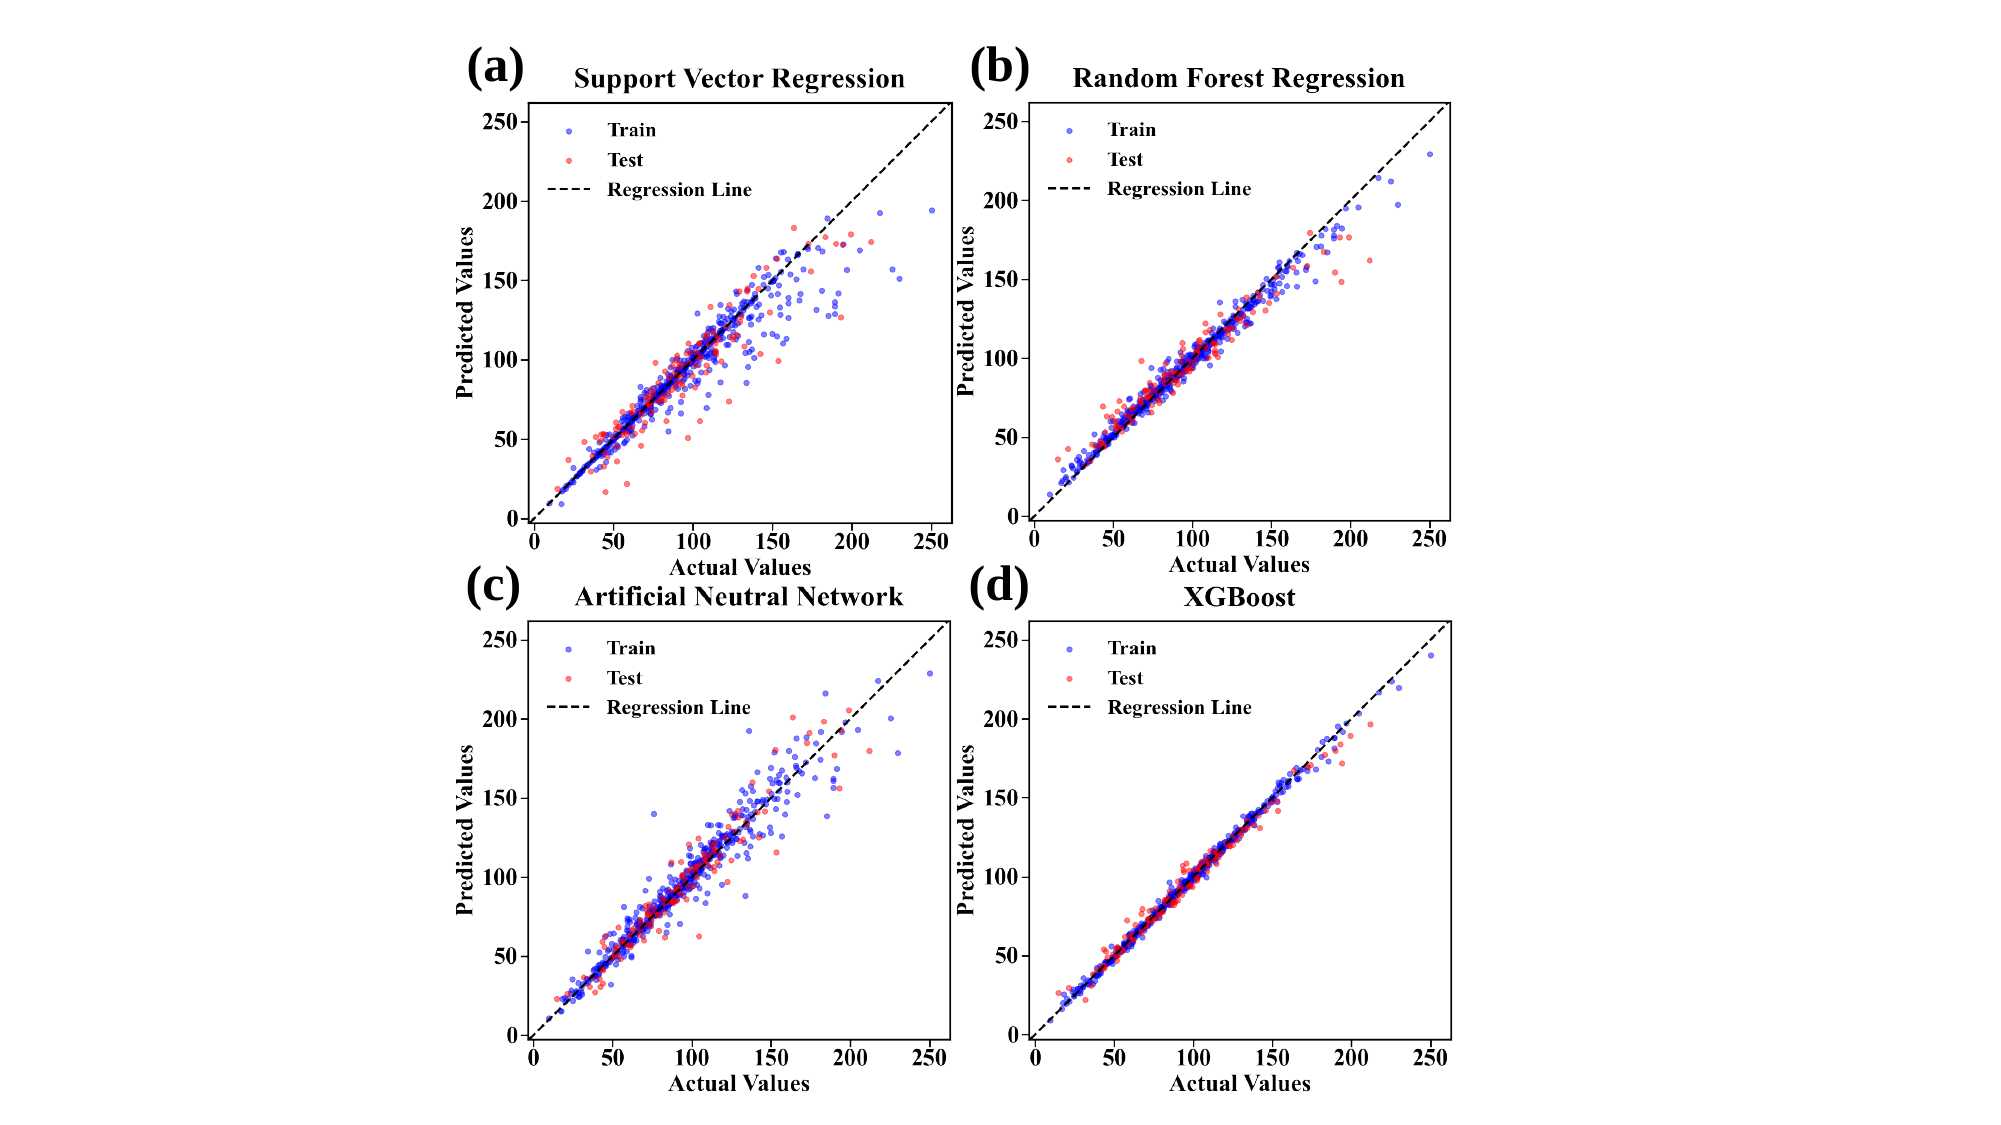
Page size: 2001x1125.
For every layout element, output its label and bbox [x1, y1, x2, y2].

text_box [450, 24, 1456, 1101]
